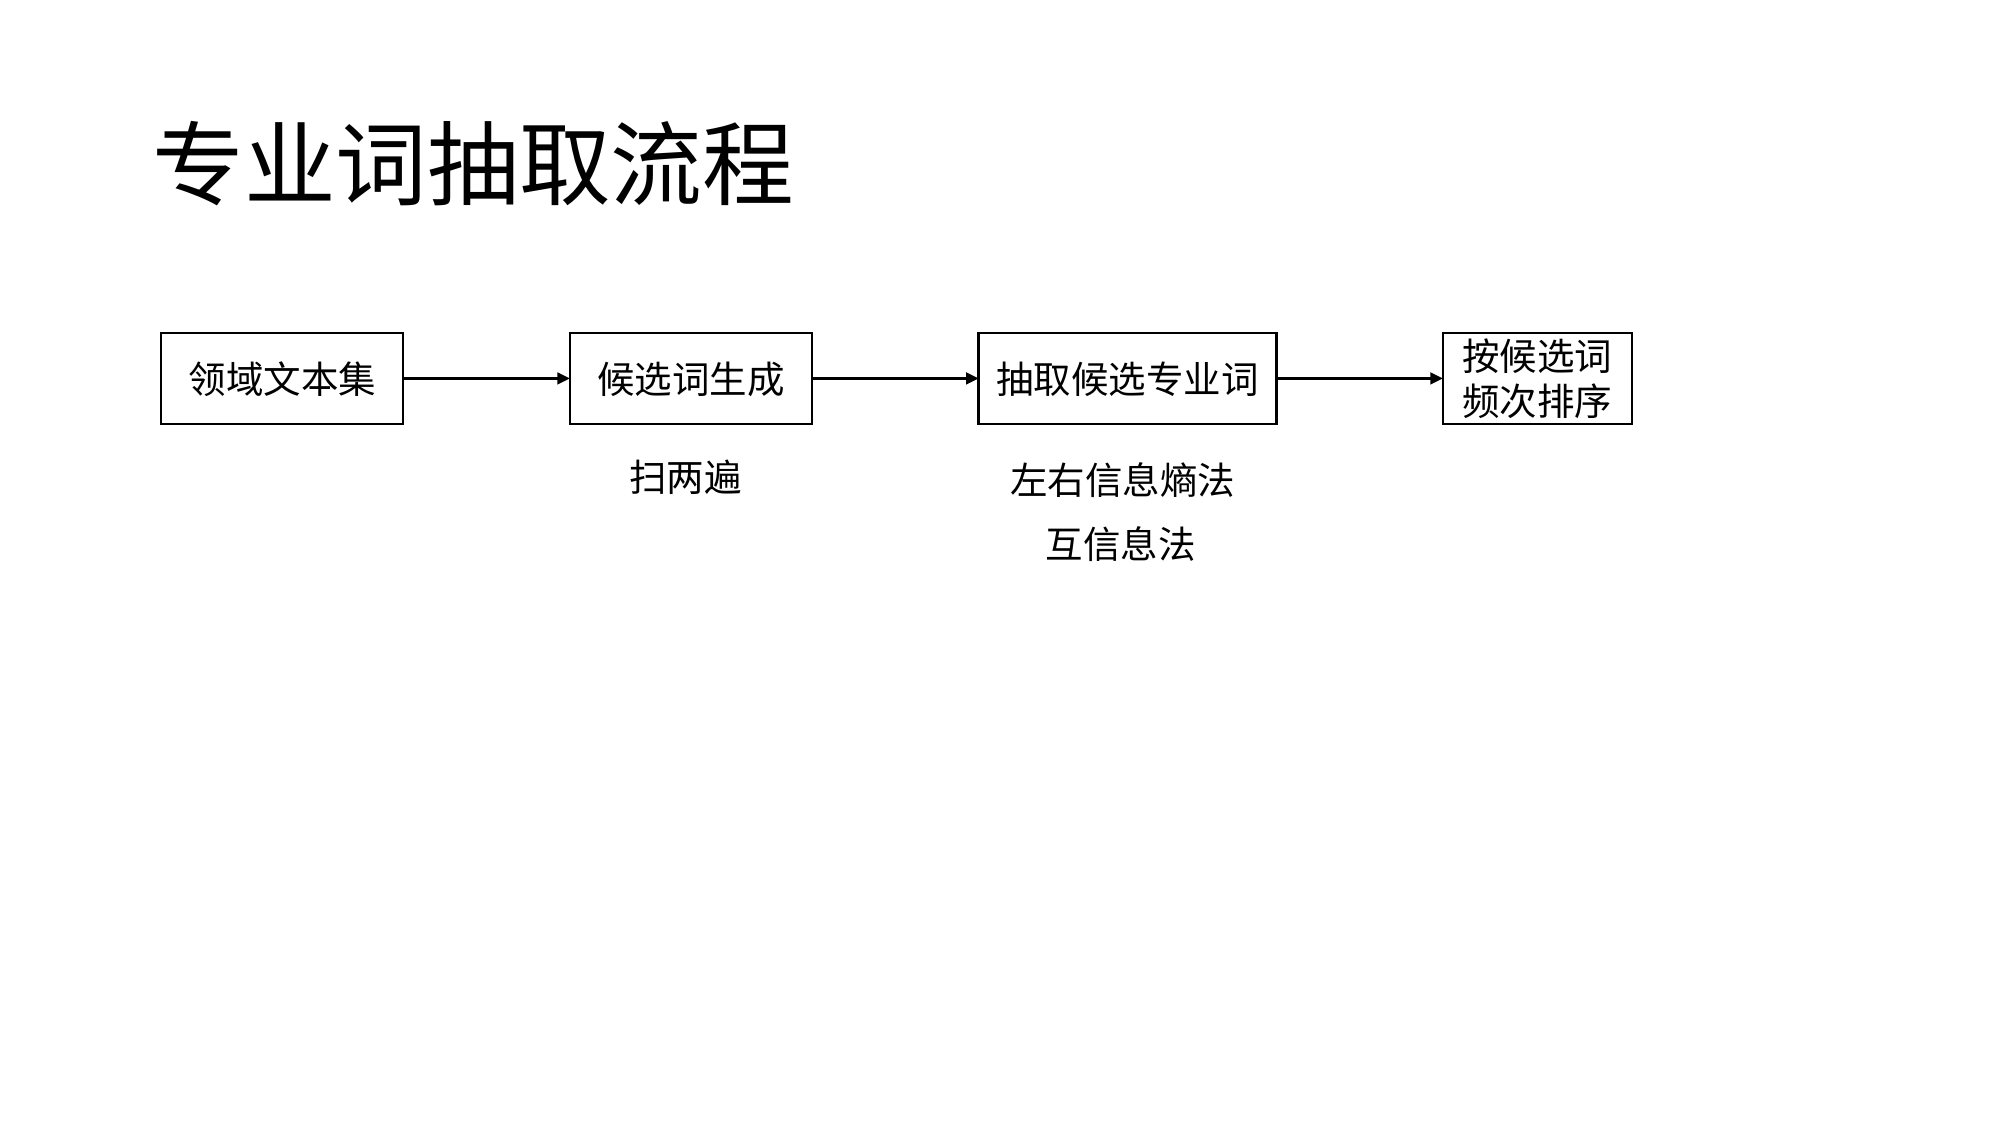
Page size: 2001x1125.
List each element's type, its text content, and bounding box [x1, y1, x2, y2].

text_box 互信息法 [1030, 513, 1224, 574]
text_box 领域文本集 [160, 332, 404, 425]
text_box 扫两遍 [614, 446, 768, 507]
text_box 抽取候选专业词 [977, 332, 1278, 425]
text_box 按候选词频次排序 [1442, 332, 1633, 425]
text_box 候选词生成 [569, 332, 813, 425]
title 专业词抽取流程 [137, 59, 1863, 278]
text_box 左右信息熵法 [995, 449, 1261, 510]
